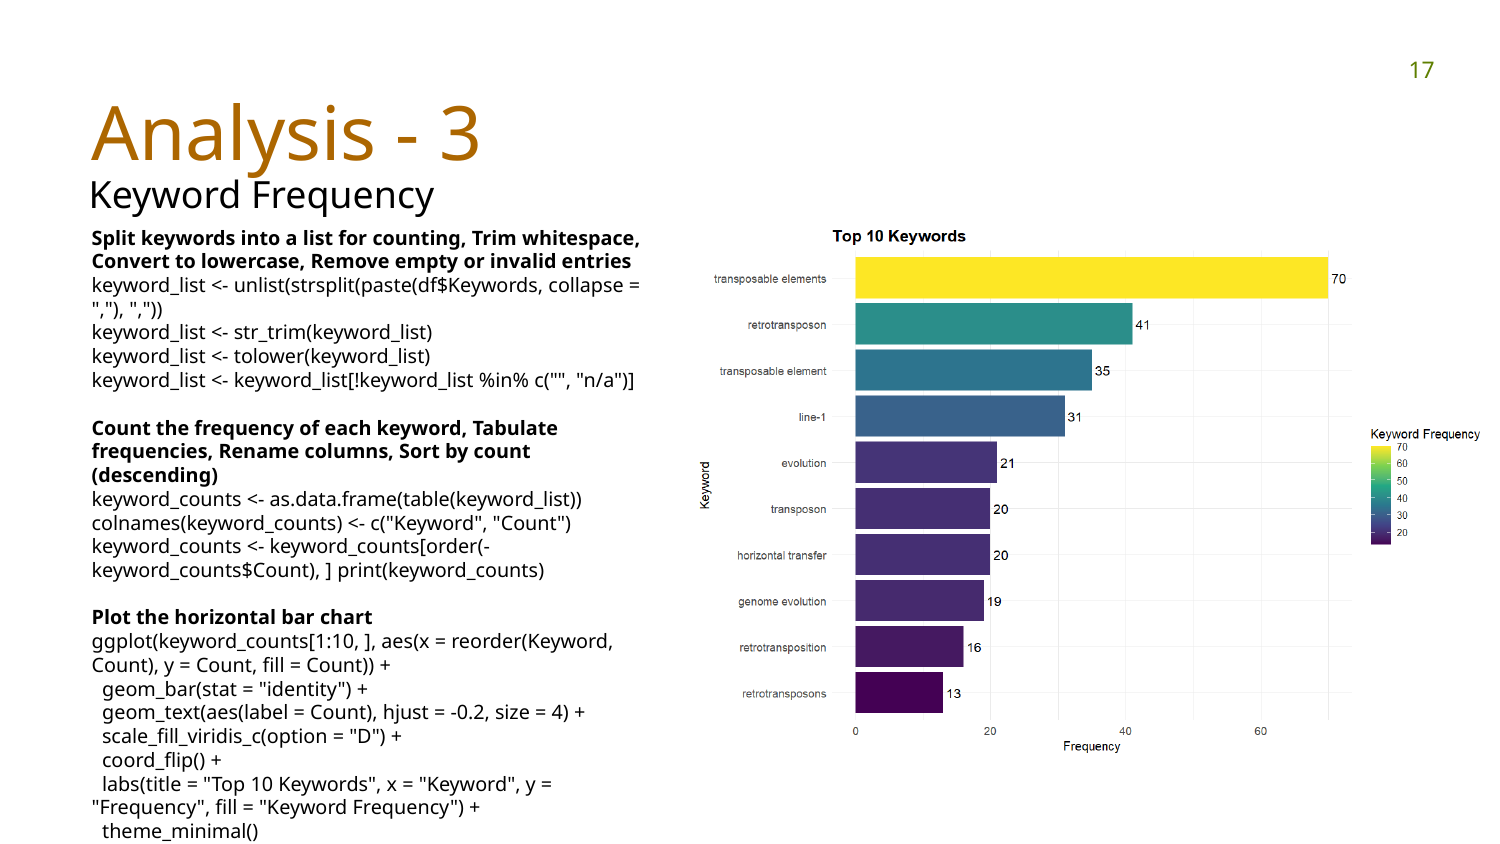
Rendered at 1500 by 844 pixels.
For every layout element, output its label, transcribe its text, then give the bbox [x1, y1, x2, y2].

text_box Split keywords into a list for counting, Trim whitespace, Convert to lowercase, Remove empty or invalid entries keyword_list <- unlist(strsplit(paste(df$Keywords, collapse = ","), ",")) keyword_list <- str_trim(keyword_list) keyword_list <- tolower(keyword_list) keyword_list <- keyword_list[!keyword_list %in% c("", "n/a")] Count the frequency of each keyword, Tabulate frequencies, Rename columns, Sort by count (descending) keyword_counts <- as.data.frame(table(keyword_list)) colnames(keyword_counts) <- c("Keyword", "Count") keyword_counts <- keyword_counts[order(-keyword_counts$Count), ] print(keyword_counts) Plot the horizontal bar chart ggplot(keyword_counts[1:10, ], aes(x = reorder(Keyword, Count), y = Count, fill = Count)) + geom_bar(stat = "identity") + geom_text(aes(label = Count), hjust = -0.2, size = 4) + scale_fill_viridis_c(option = "D") + coord_flip() + labs(title = "Top 10 Keywords", x = "Keyword", y = "Frequency", fill = "Keyword Frequency") + theme_minimal() [76, 210, 673, 844]
picture [692, 222, 1493, 760]
slide_number ‹#› [1392, 41, 1450, 71]
subtitle Analysis - 3 [76, 70, 966, 159]
text_box Keyword Frequency [73, 155, 703, 230]
